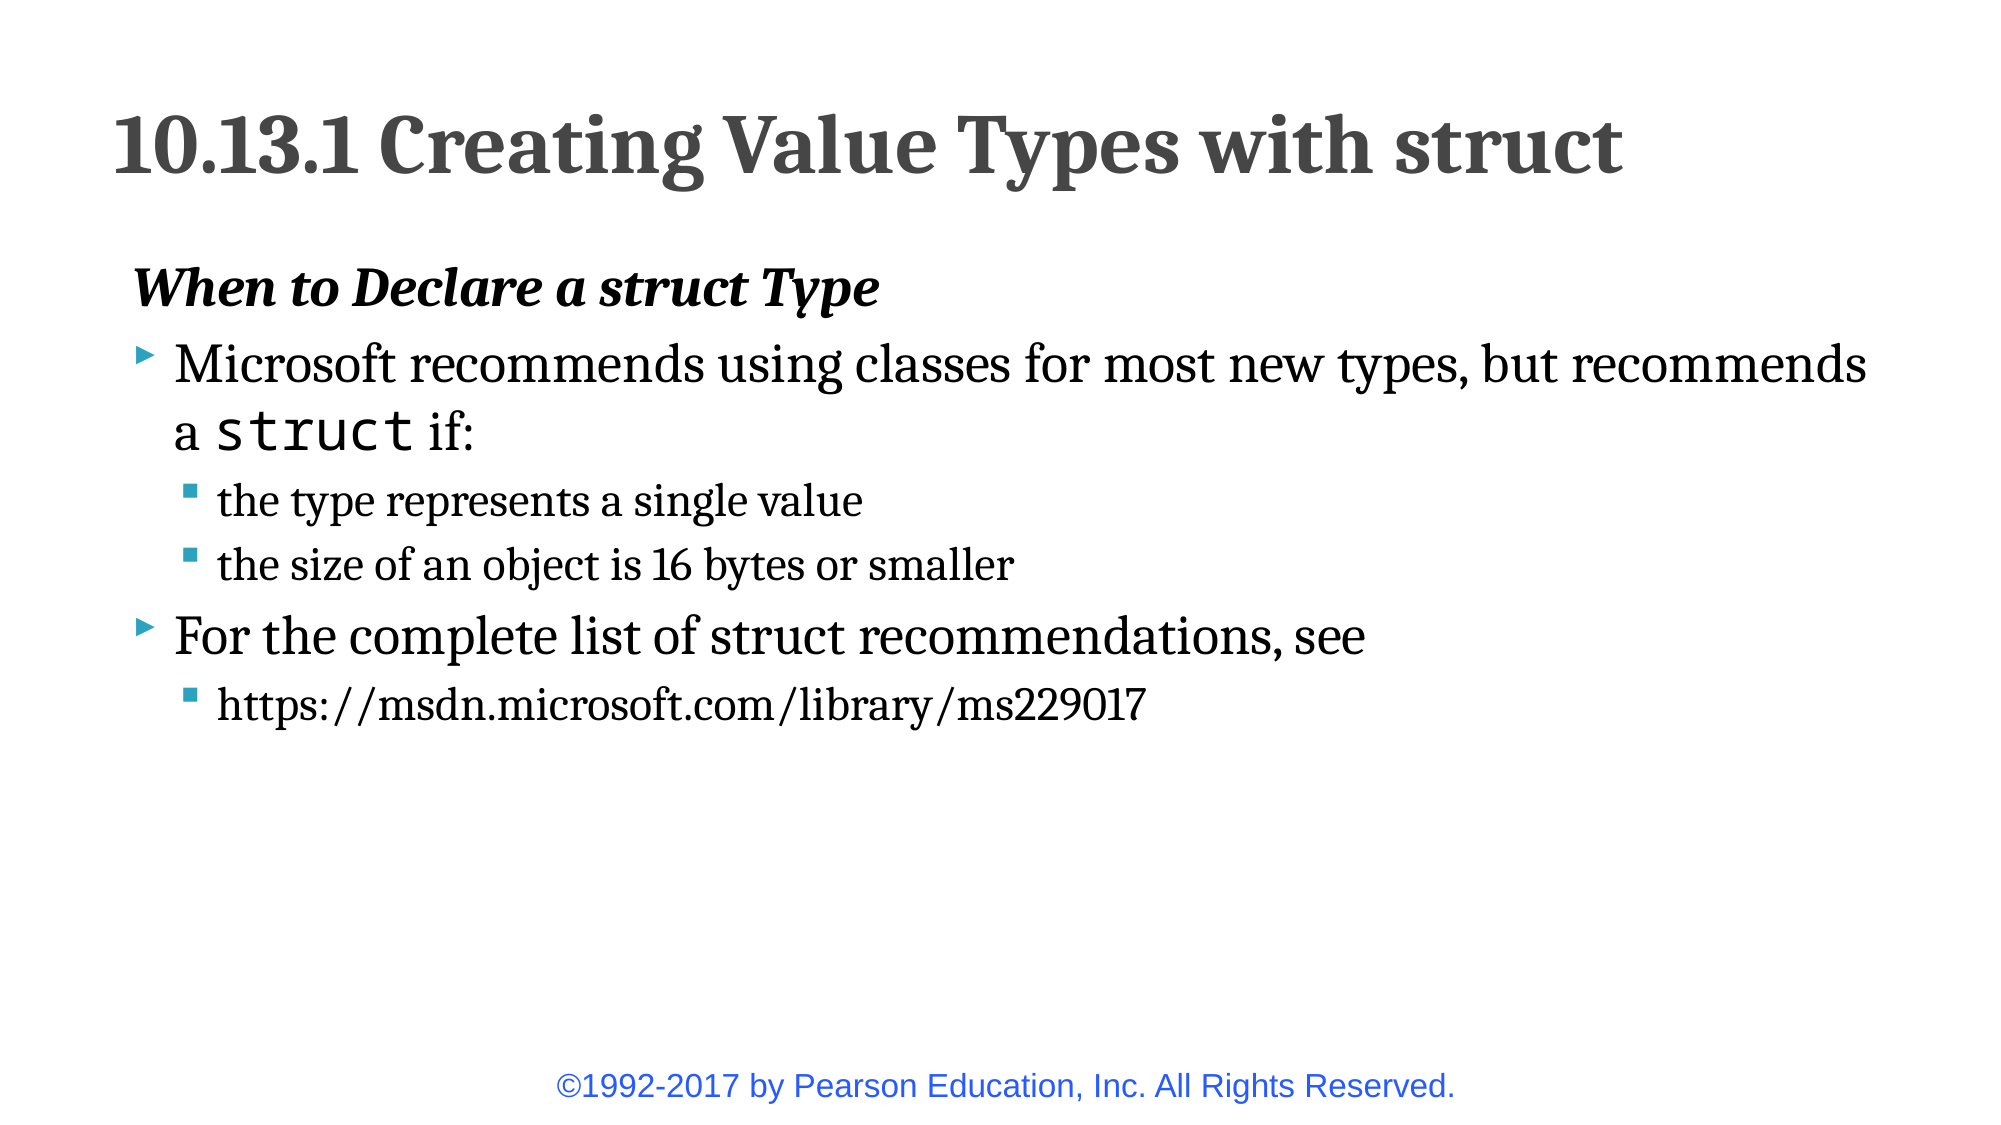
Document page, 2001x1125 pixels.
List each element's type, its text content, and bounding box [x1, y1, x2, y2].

title 10.13.1 Creating Value Types with struct [99, 45, 1900, 233]
list When to Declare a struct Type Microsoft recommends using classes for most new types, but recommends a struct if: the type represents a single value the size of an object is 16 bytes or smaller For the complete list of struct recommendations, see https://msdn.microsoft.com/library/ms229017 [99, 242, 1900, 986]
footer ©1992-2017 by Pearson Education, Inc. All Rights Reserved. [99, 1051, 1473, 1112]
